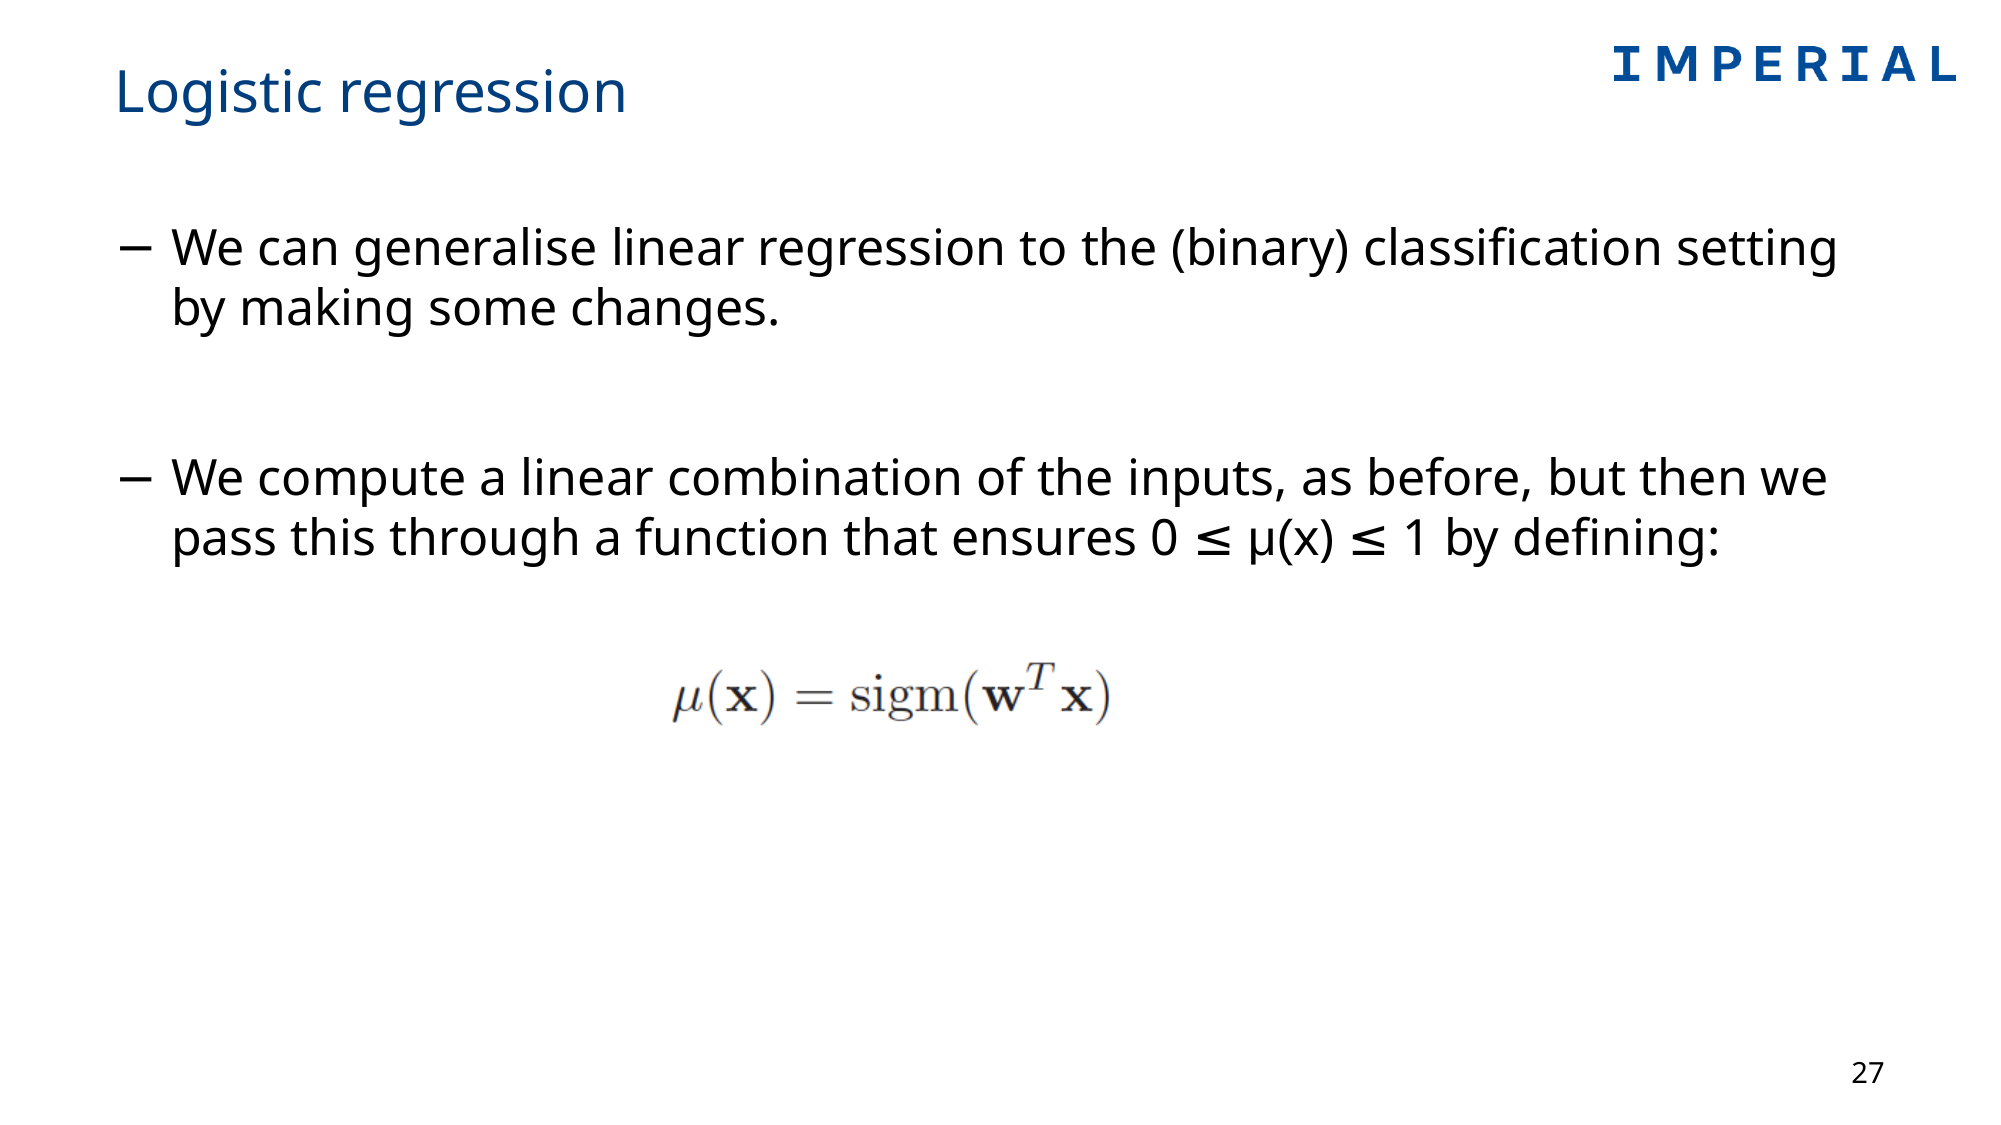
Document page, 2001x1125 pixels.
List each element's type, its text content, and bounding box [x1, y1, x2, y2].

picture [618, 633, 1204, 762]
list We can generalise linear regression to the (binary) classification setting by making some changes. We compute a linear combination of the inputs, as before, but then we pass this through a function that ensures 0 ≤ μ(x) ≤ 1 by defining: [99, 208, 1900, 1024]
picture [1900, 46, 1956, 81]
title Logistic regression [99, 0, 1900, 184]
slide_number 27 [1433, 1046, 1901, 1103]
